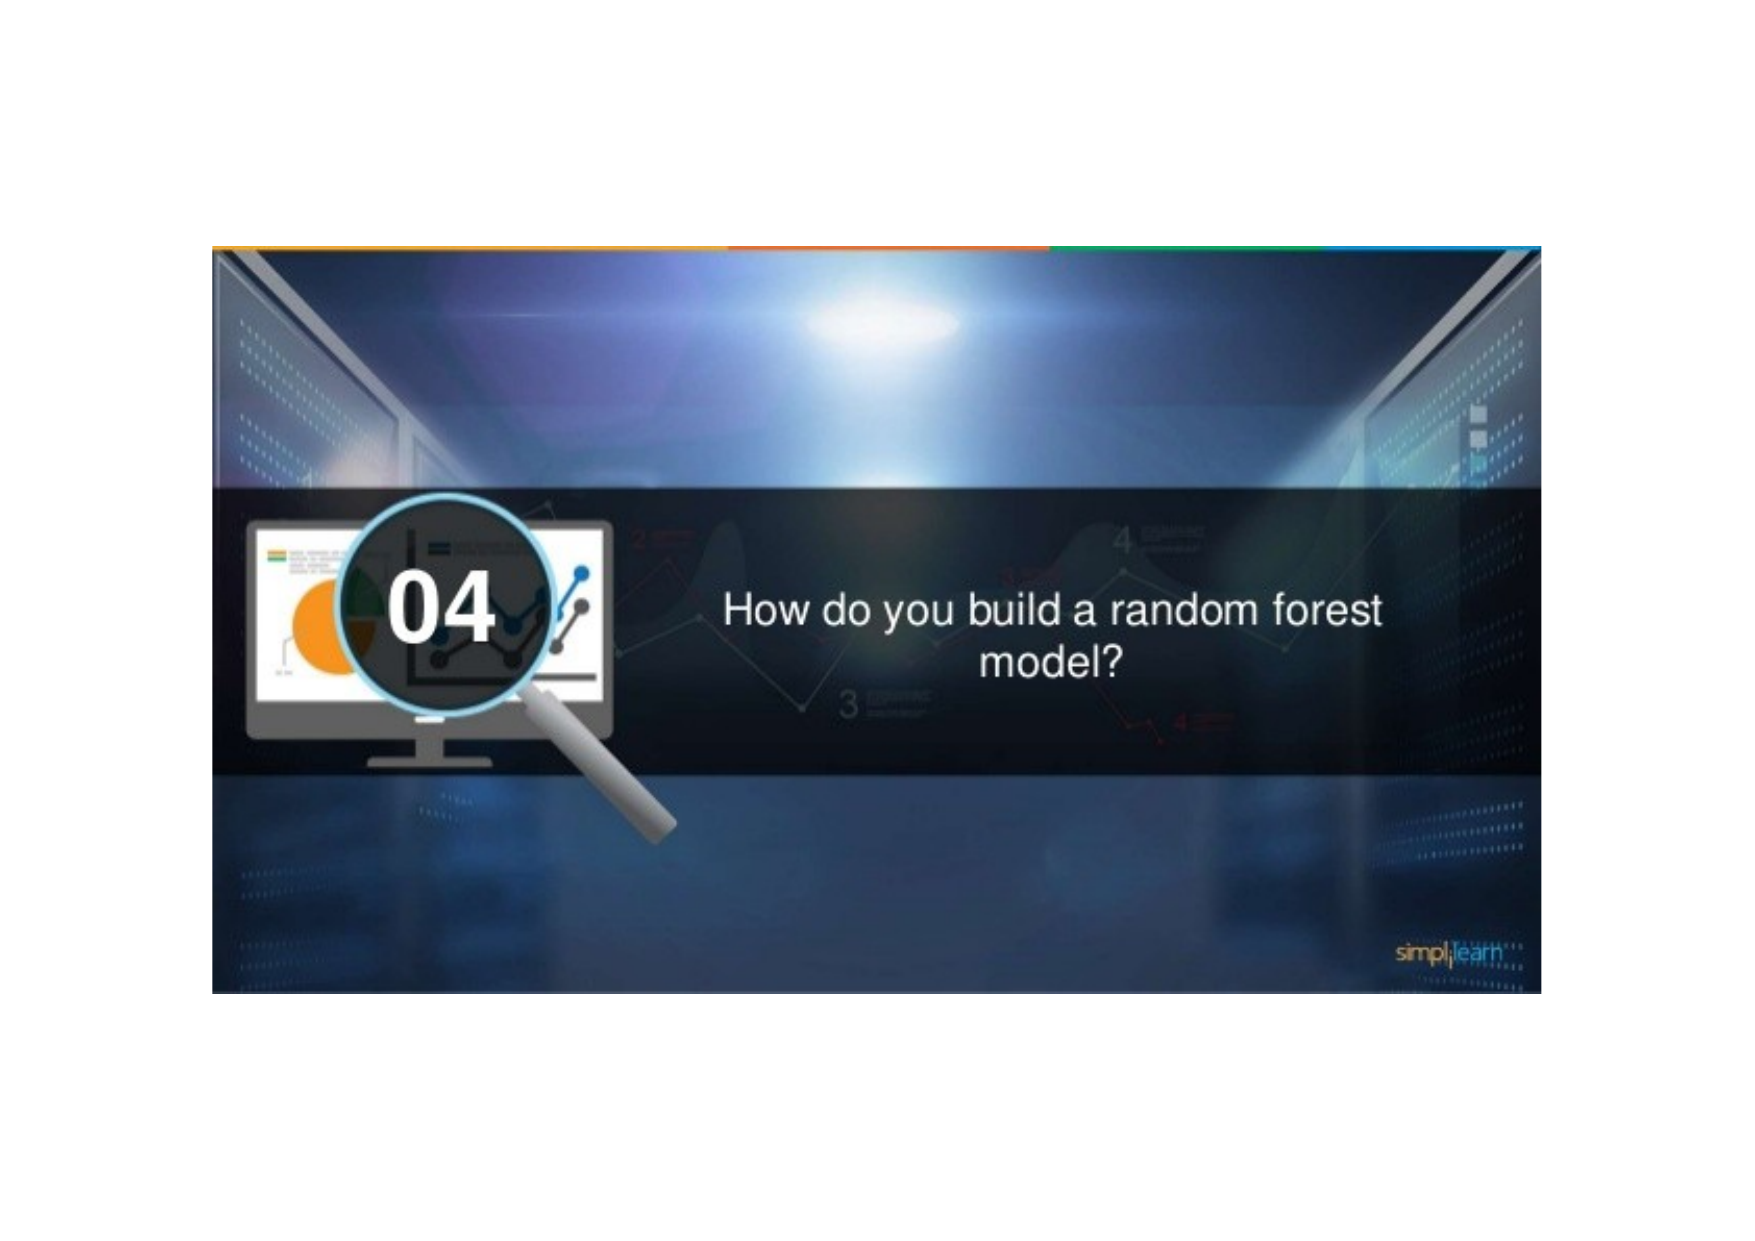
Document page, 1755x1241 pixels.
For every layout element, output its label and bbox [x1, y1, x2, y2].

text_box [212, 246, 1542, 995]
